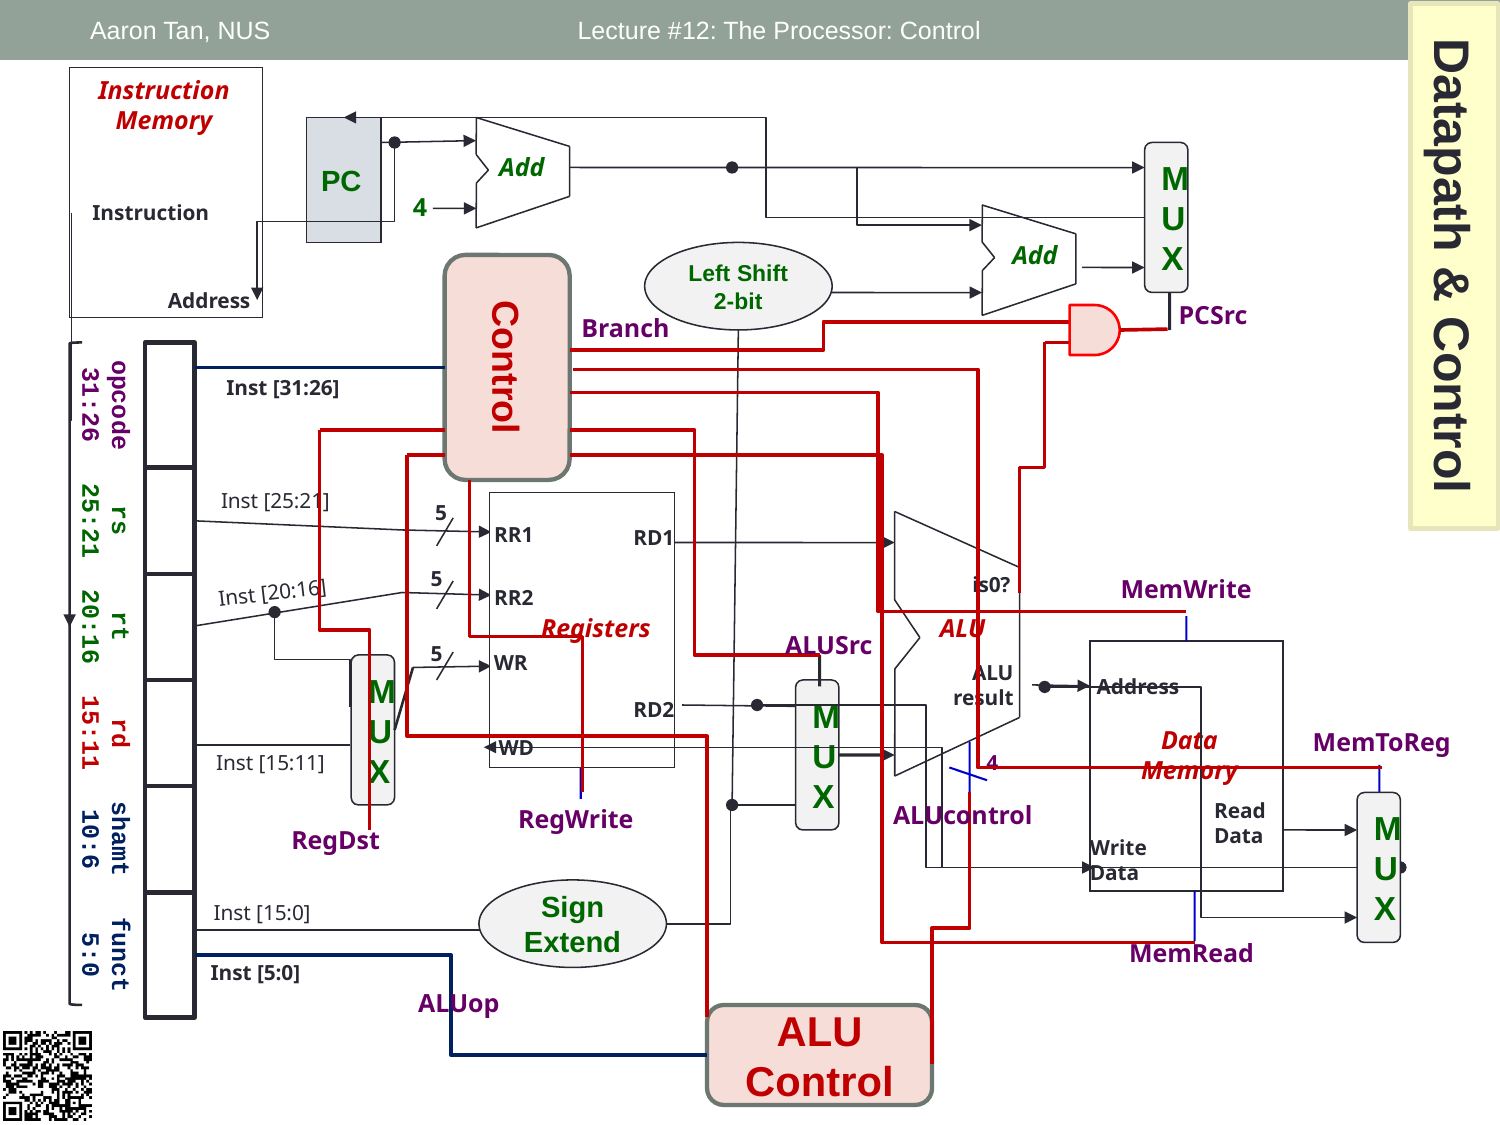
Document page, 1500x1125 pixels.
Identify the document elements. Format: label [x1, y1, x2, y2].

text_box [69, 3, 1499, 1106]
picture [0, 1028, 95, 1124]
